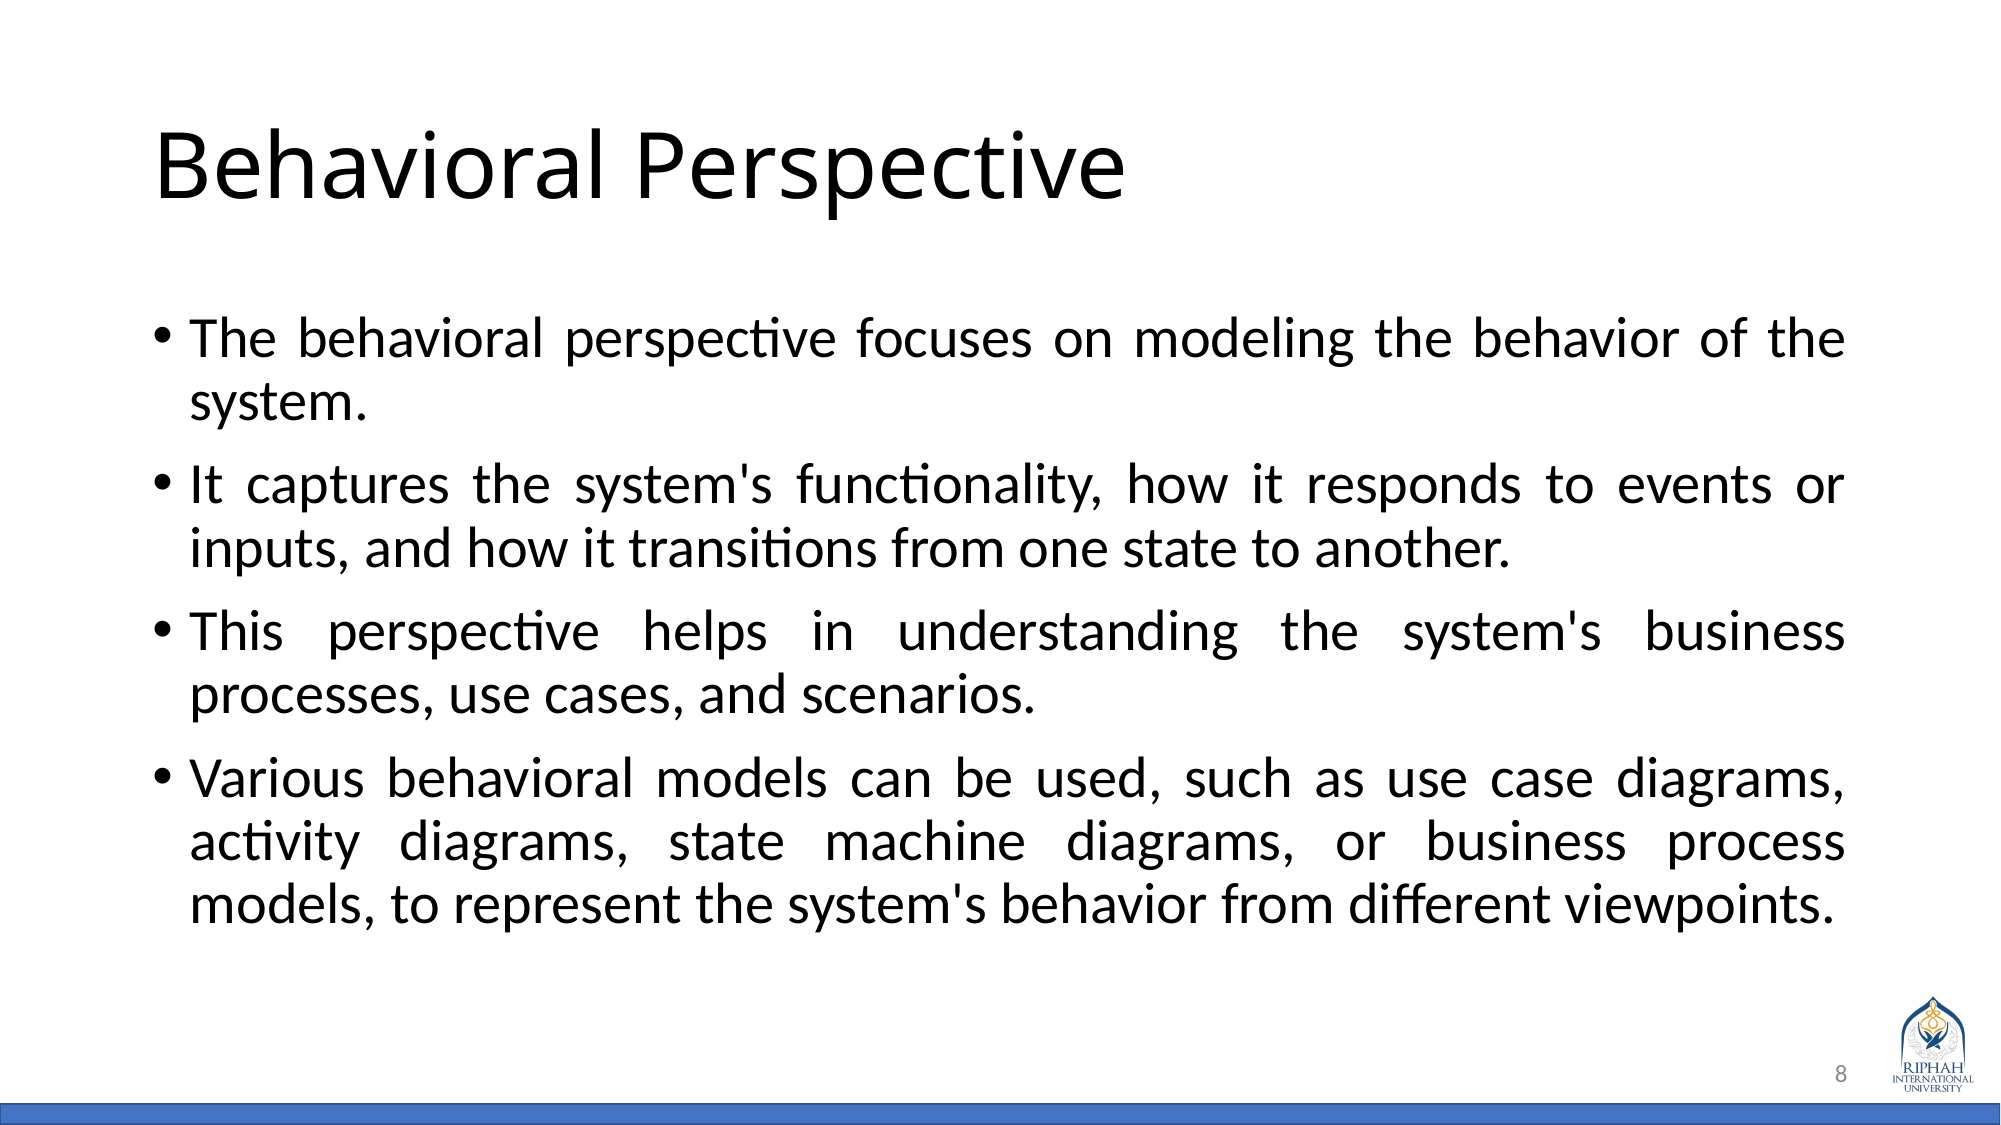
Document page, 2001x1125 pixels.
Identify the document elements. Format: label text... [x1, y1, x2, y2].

title Behavioral Perspective [137, 59, 1863, 278]
picture [1872, 983, 1994, 1103]
slide_number 8 [1412, 1042, 1863, 1103]
list The behavioral perspective focuses on modeling the behavior of the system. It captures the system's functionality, how it responds to events or inputs, and how it transitions from one state to another. This perspective helps in understanding the system's business processes, use cases, and scenarios. Various behavioral models can be used, such as use case diagrams, activity diagrams, state machine diagrams, or business process models, to represent the system's behavior from different viewpoints. [137, 299, 1863, 1014]
